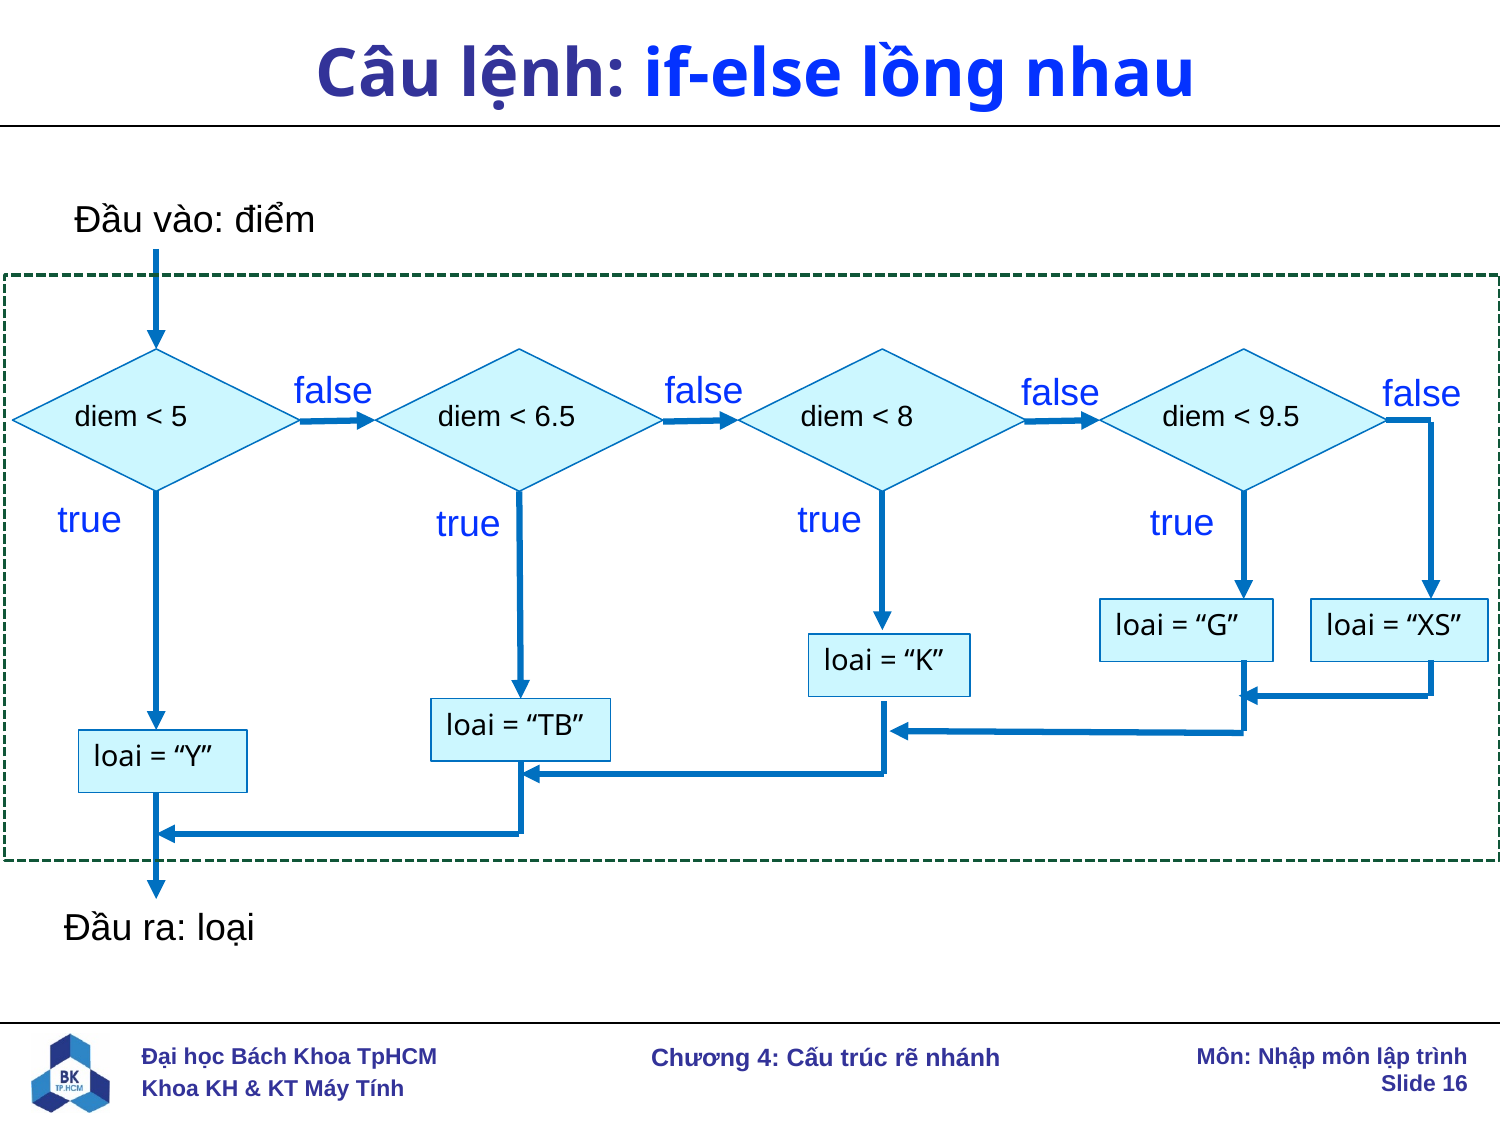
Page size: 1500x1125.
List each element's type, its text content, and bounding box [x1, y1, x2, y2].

title Câu lệnh: if-else lồng nhau [50, 12, 1463, 126]
text_box Đầu vào: điểm [59, 187, 331, 248]
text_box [1099, 348, 1388, 492]
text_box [12, 348, 301, 492]
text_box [375, 348, 664, 492]
text_box Đầu ra: loại [49, 895, 271, 956]
text_box [4, 274, 1500, 861]
picture [31, 1033, 110, 1113]
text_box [738, 348, 1027, 492]
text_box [889, 730, 1240, 734]
